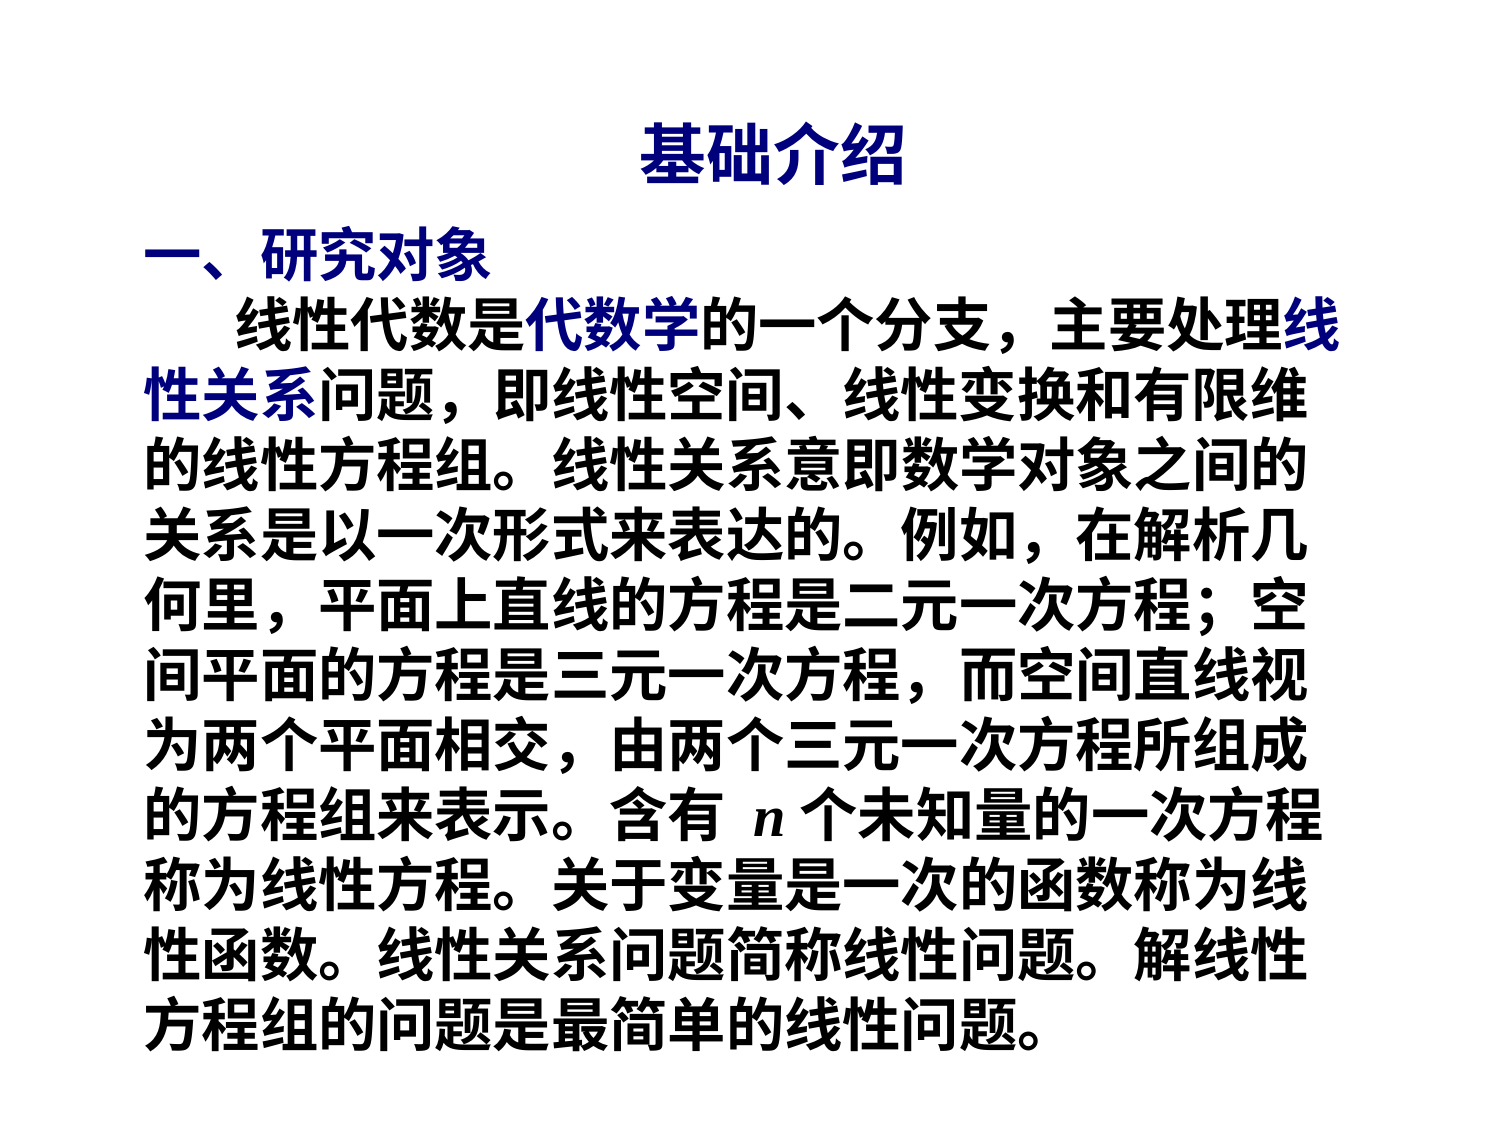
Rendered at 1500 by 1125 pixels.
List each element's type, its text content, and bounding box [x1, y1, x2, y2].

text_box 一、研究对象 线性代数是代数学的一个分支，主要处理线性关系问题，即线性空间、线性变换和有限维的线性方程组。线性关系意即数学对象之间的关系是以一次形式来表达的。例如，在解析几何里，平面上直线的方程是二元一次方程；空间平面的方程是三元一次方程，而空间直线视为两个平面相交，由两个三元一次方程所组成的方程组来表示。含有 n个未知量的一次方程称为线性方程。关于变量是一次的函数称为线性函数。线性关系问题简称线性问题。解线性方程组的问题是最简单的线性问题。 [128, 210, 1360, 1066]
text_box 基础介绍 [456, 105, 1090, 201]
